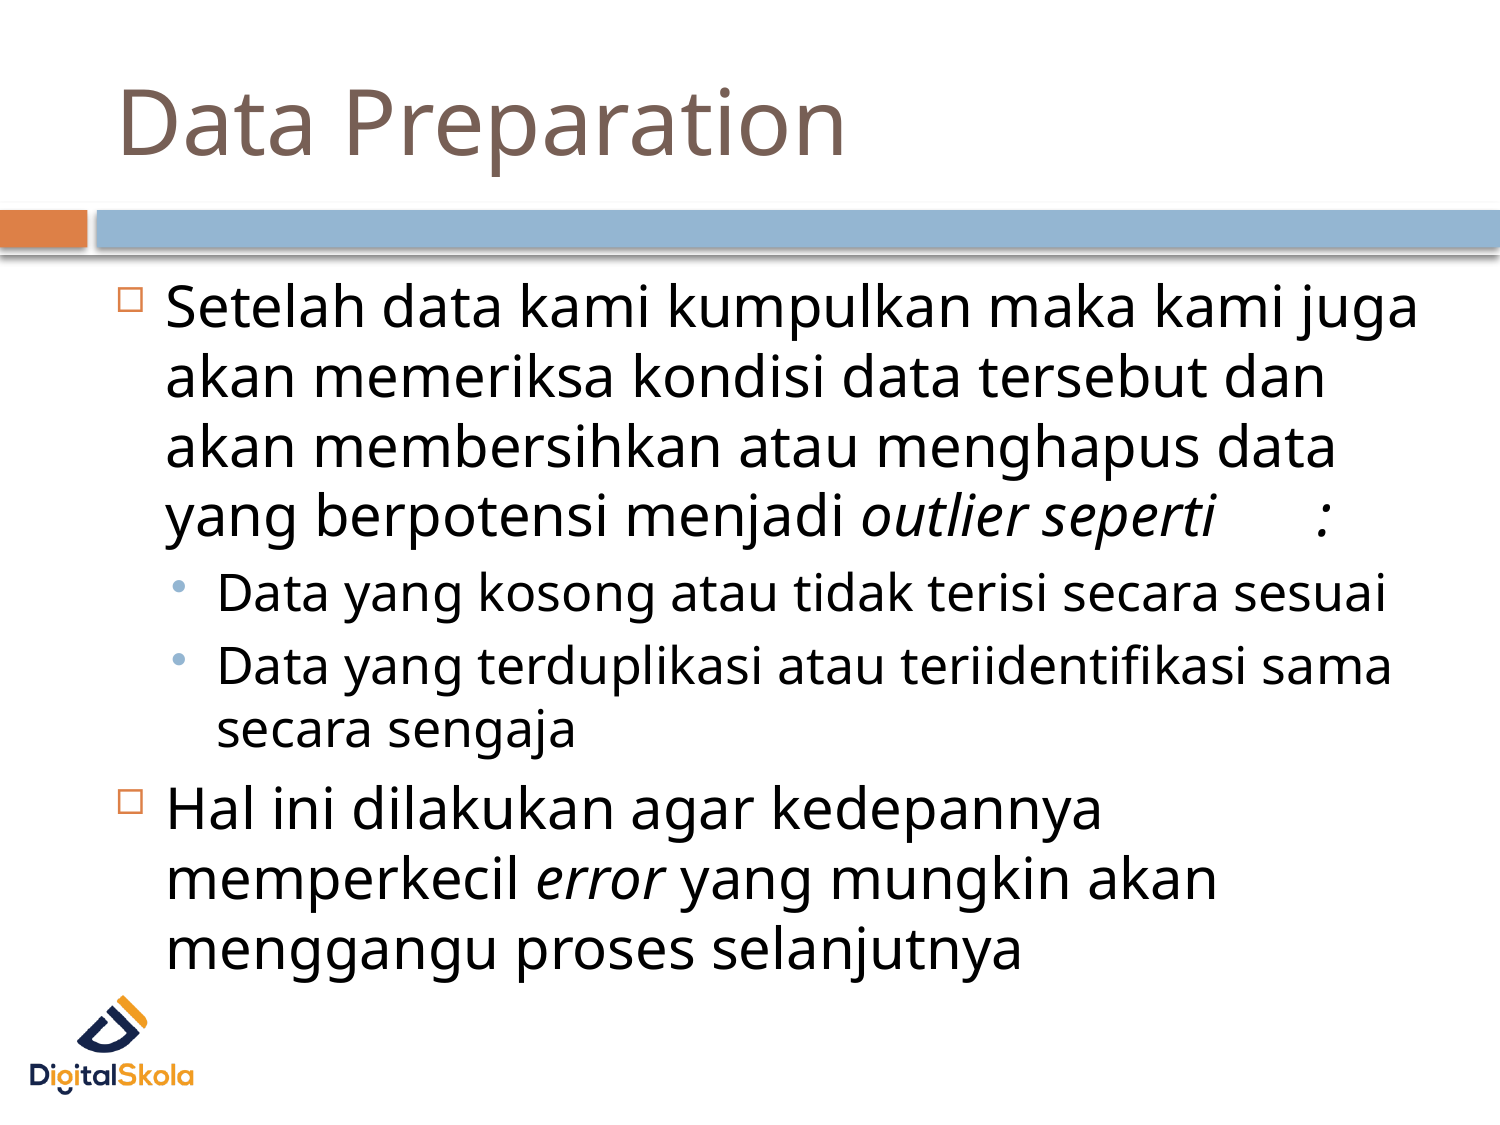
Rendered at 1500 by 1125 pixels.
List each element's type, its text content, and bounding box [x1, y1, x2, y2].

list Setelah data kami kumpulkan maka kami juga akan memeriksa kondisi data tersebut dan akan membersihkan atau menghapus data yang berpotensi menjadi outlier seperti : Data yang kosong atau tidak terisi secara sesuai Data yang terduplikasi atau teriidentifikasi sama secara sengaja Hal ini dilakukan agar kedepannya memperkecil error yang mungkin akan menggangu proses selanjutnya [100, 262, 1438, 1000]
title Data Preparation [100, 37, 1438, 200]
picture [0, 959, 223, 1125]
